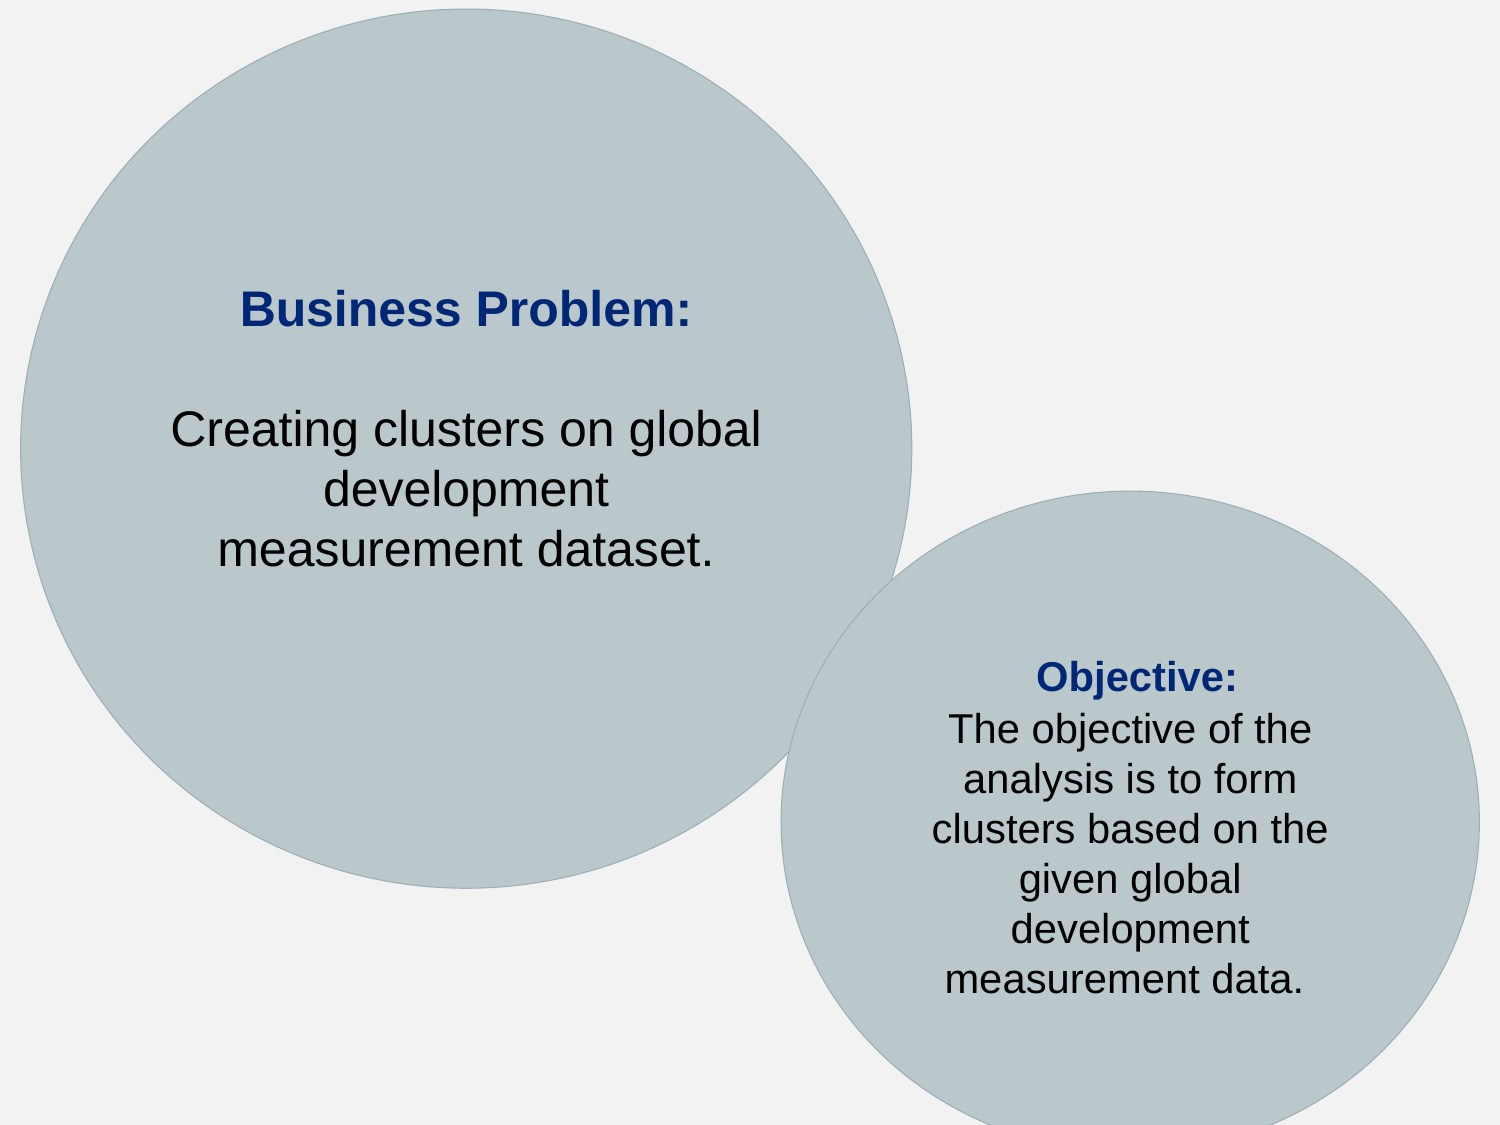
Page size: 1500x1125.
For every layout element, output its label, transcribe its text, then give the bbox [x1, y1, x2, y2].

text_box Objective: The objective of the analysis is to form clusters based on the given global development measurement data. [780, 490, 1480, 1125]
text_box Business Problem: Creating clusters on global development measurement dataset. [20, 8, 913, 889]
